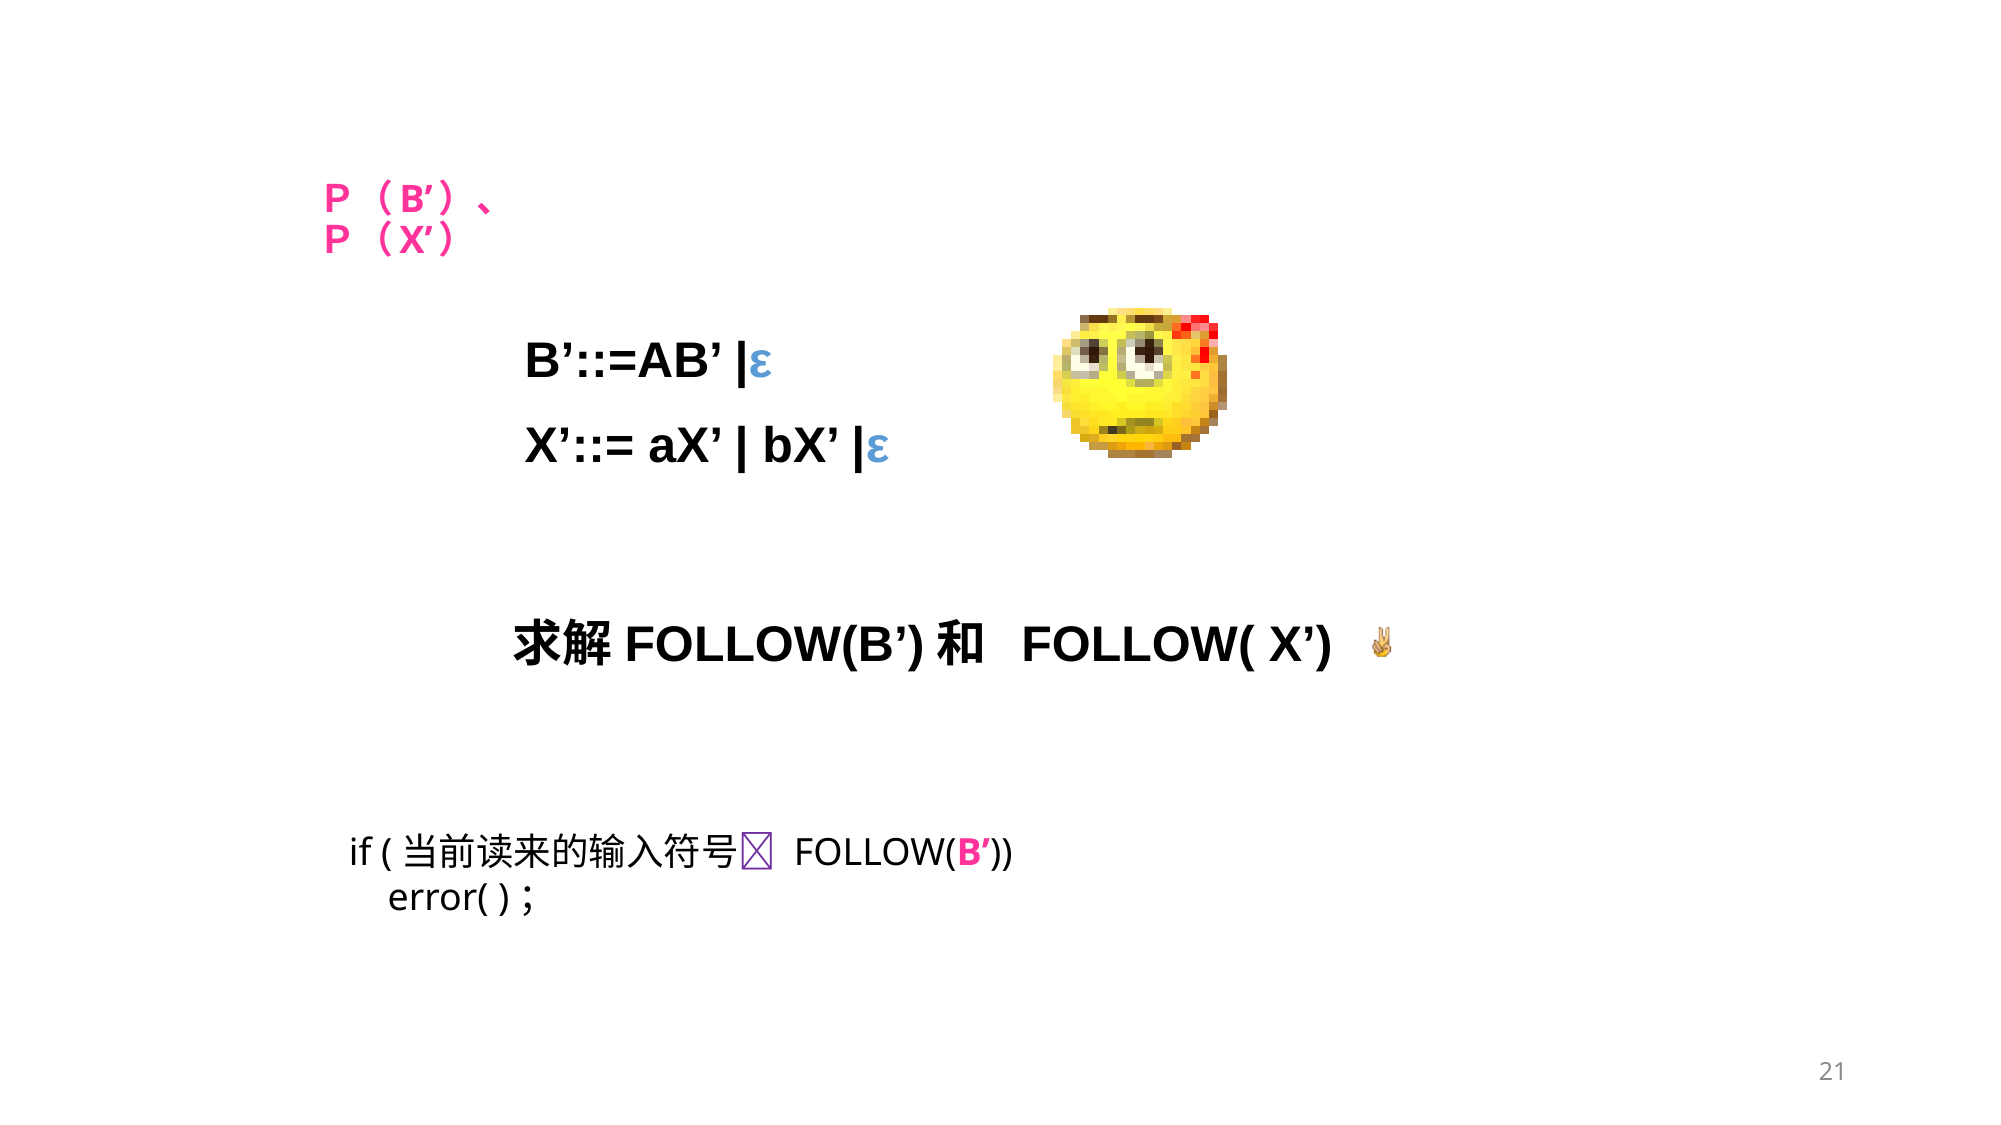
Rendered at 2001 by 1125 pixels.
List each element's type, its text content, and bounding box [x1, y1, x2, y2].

picture [1366, 627, 1398, 659]
slide_number 21 [1412, 1042, 1863, 1103]
text_box if (当前读来的输入符号 FOLLOW(B’)) error( )； [334, 820, 1603, 926]
title Ｐ（B’）、 Ｐ（X’） [303, 131, 931, 271]
text_box 求解FOLLOW(B’)和 FOLLOW( X’) [497, 603, 1461, 679]
picture [1053, 308, 1237, 466]
text_box B’::=AB’ |ε X’::= aX’ | bX’ |ε [509, 320, 1260, 480]
